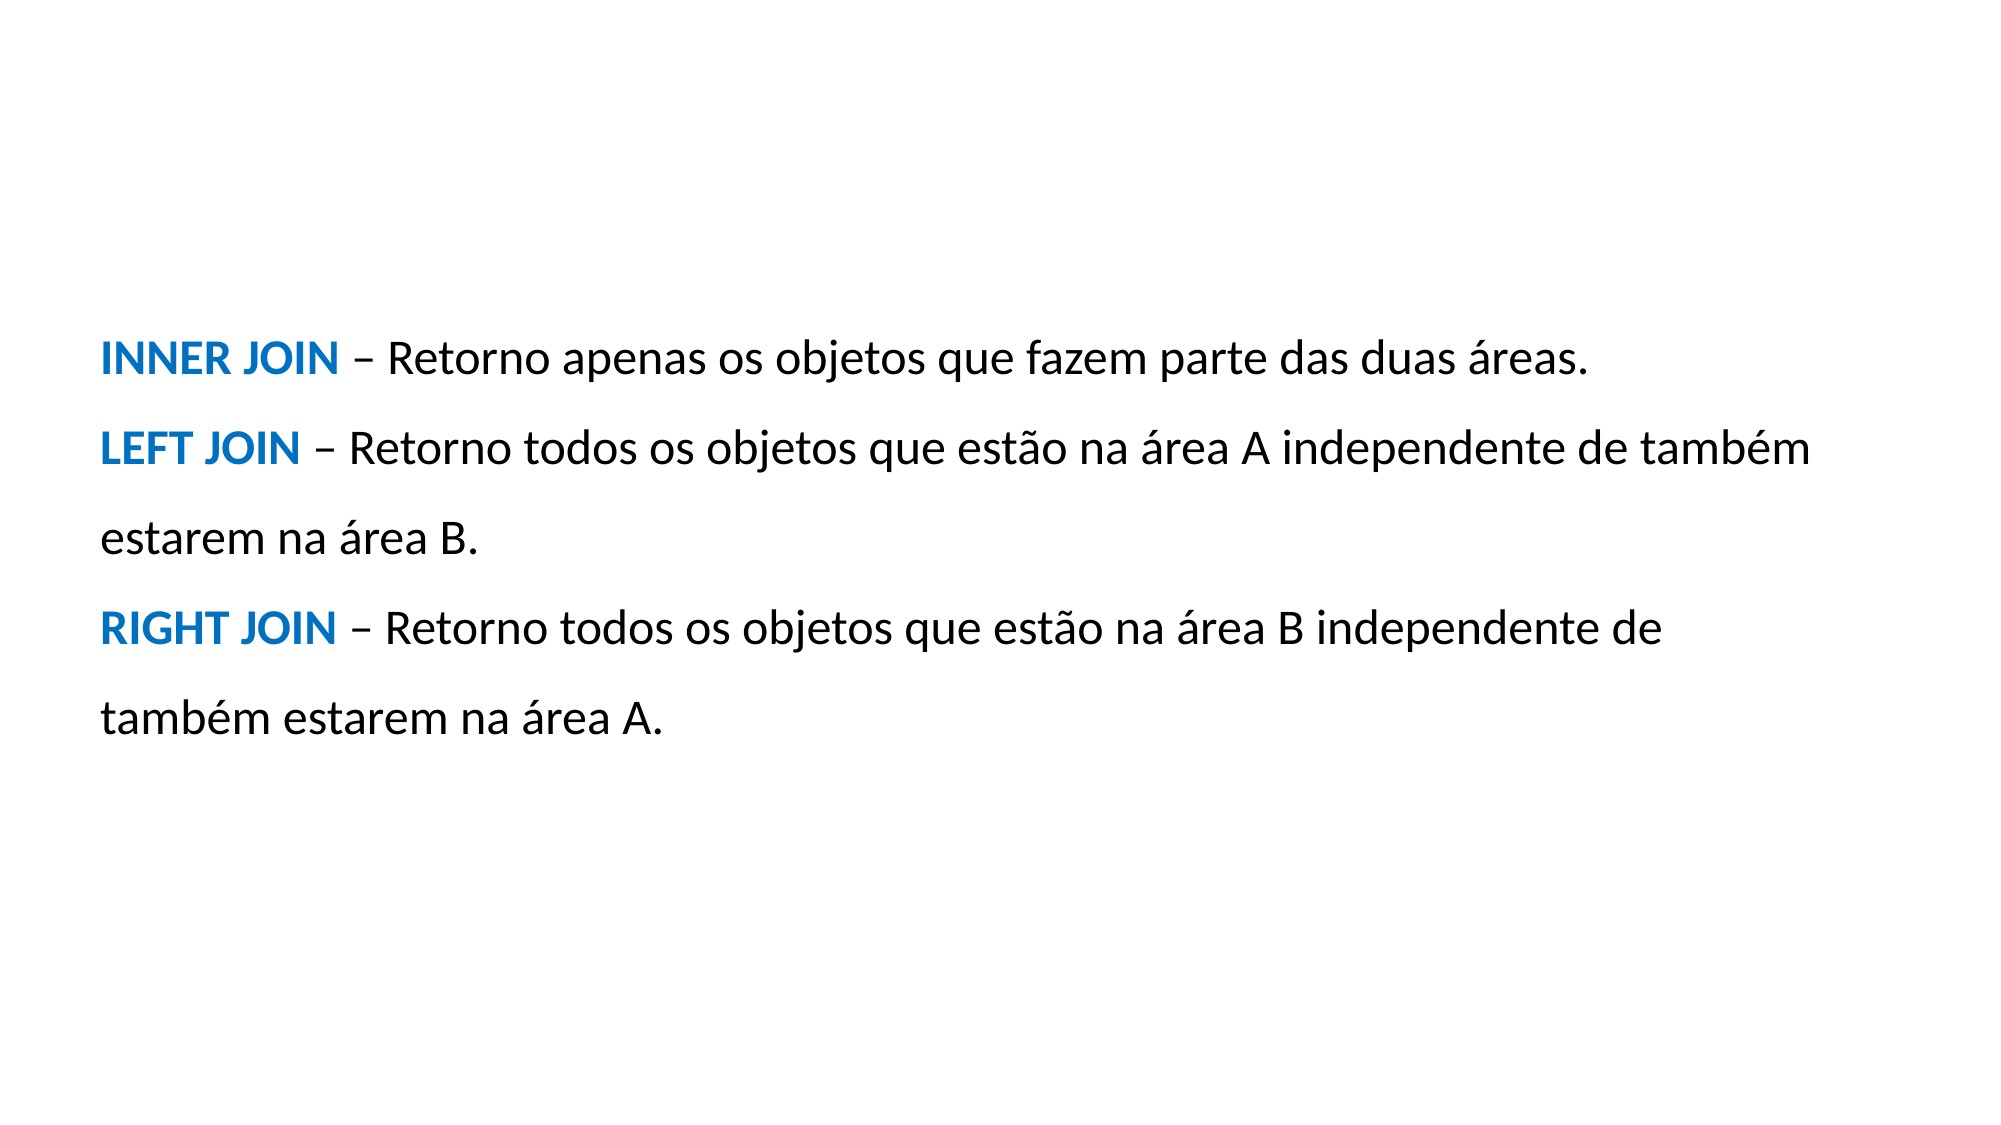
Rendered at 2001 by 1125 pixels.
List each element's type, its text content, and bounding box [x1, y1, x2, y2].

text_box INNER JOIN – Retorno apenas os objetos que fazem parte das duas áreas. LEFT JOIN – Retorno todos os objetos que estão na área A independente de também estarem na área B. RIGHT JOIN – Retorno todos os objetos que estão na área B independente de também estarem na área A. [85, 287, 1828, 752]
